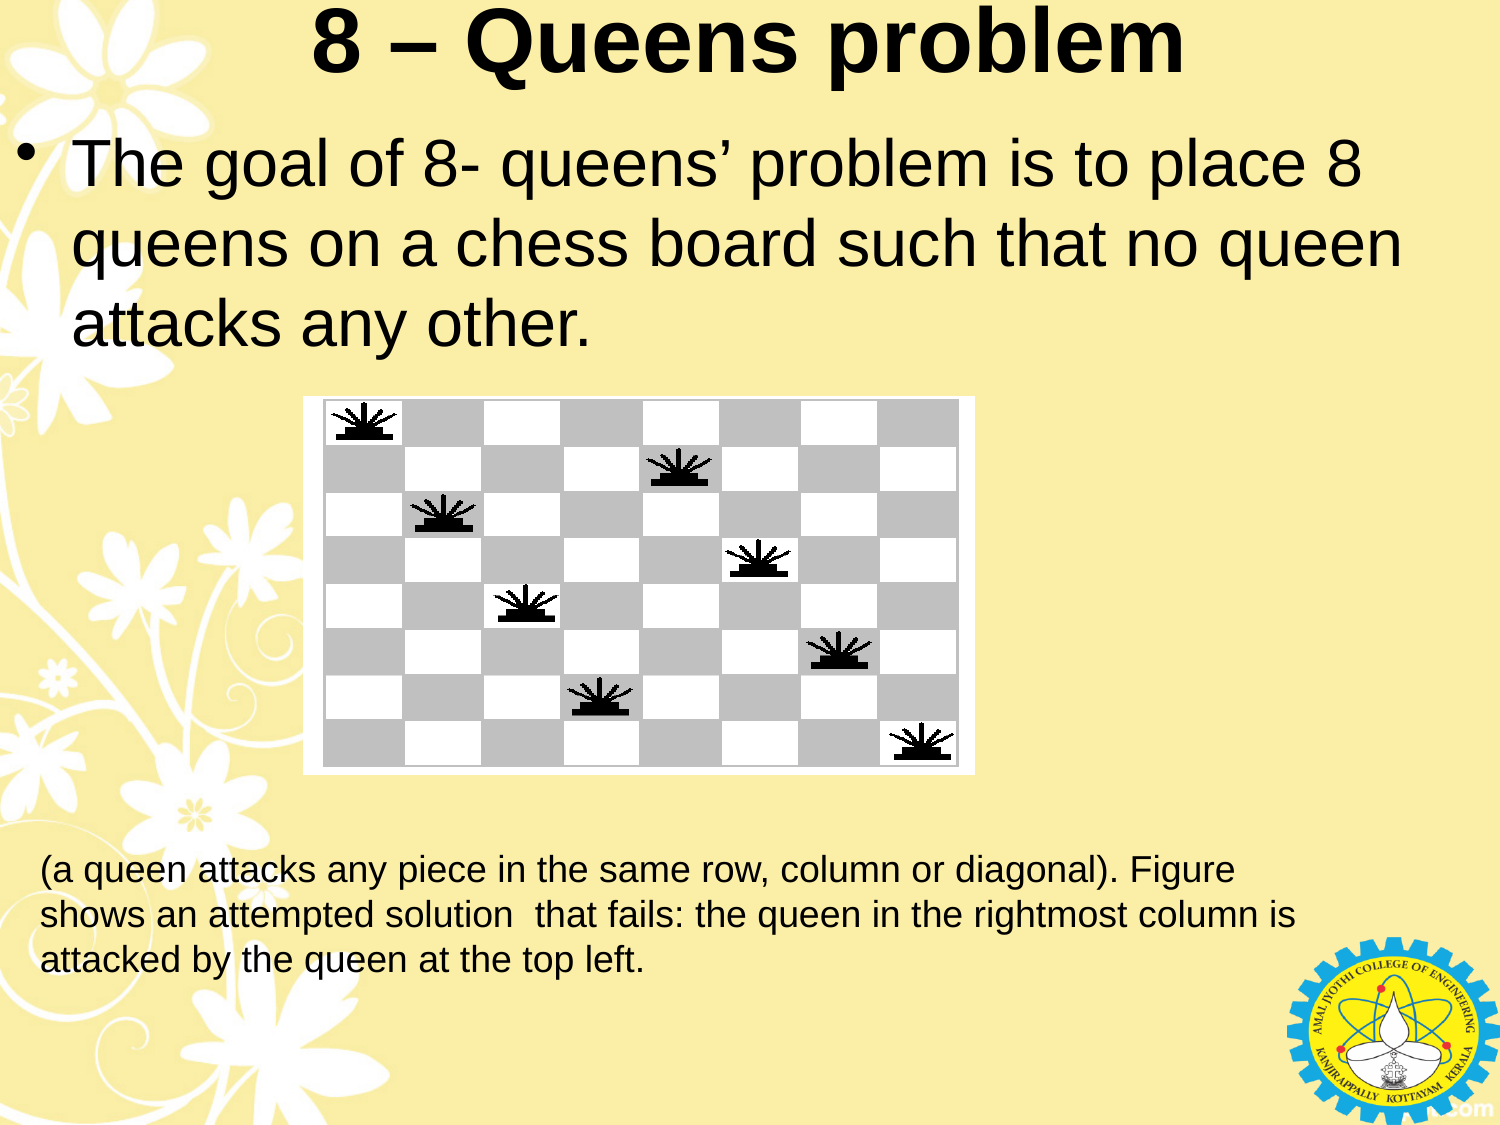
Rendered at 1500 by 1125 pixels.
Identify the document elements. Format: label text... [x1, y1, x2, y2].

picture [0, 0, 1500, 1125]
list The goal of 8- queens’ problem is to place 8 queens on a chess board such that no queen attacks any other. [0, 112, 1426, 1006]
title 8 – Queens problem [74, 44, 1426, 112]
text_box (a queen attacks any piece in the same row, column or diagonal). Figure shows an attempted solution that fails: the queen in the rightmost column is attacked by the queen at the top left. [24, 837, 1338, 988]
picture [303, 395, 975, 776]
